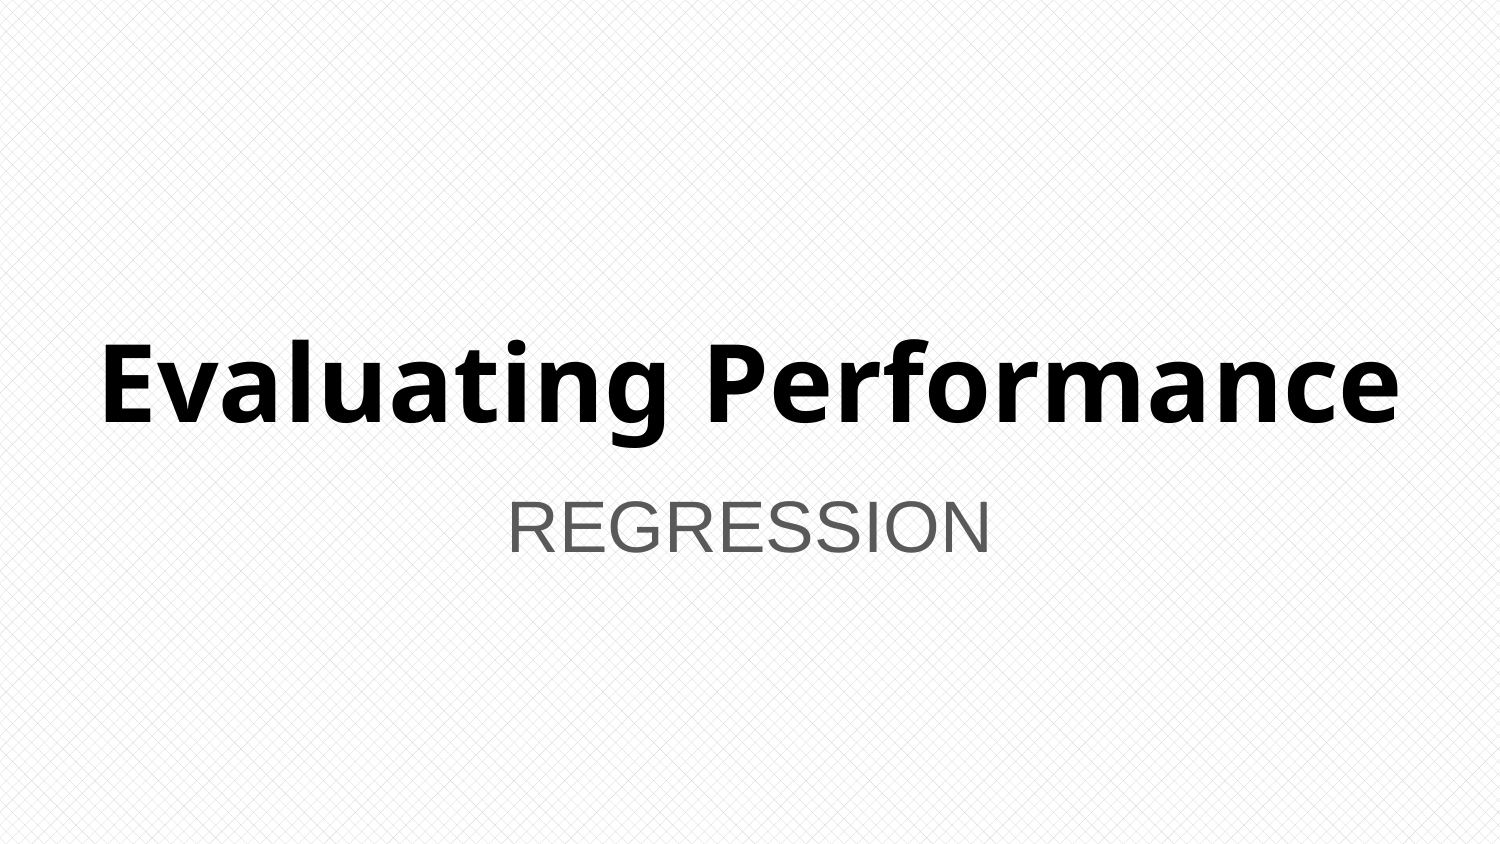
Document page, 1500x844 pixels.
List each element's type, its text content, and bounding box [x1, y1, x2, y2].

subtitle REGRESSION [51, 464, 1449, 595]
title Evaluating Performance [51, 122, 1449, 459]
